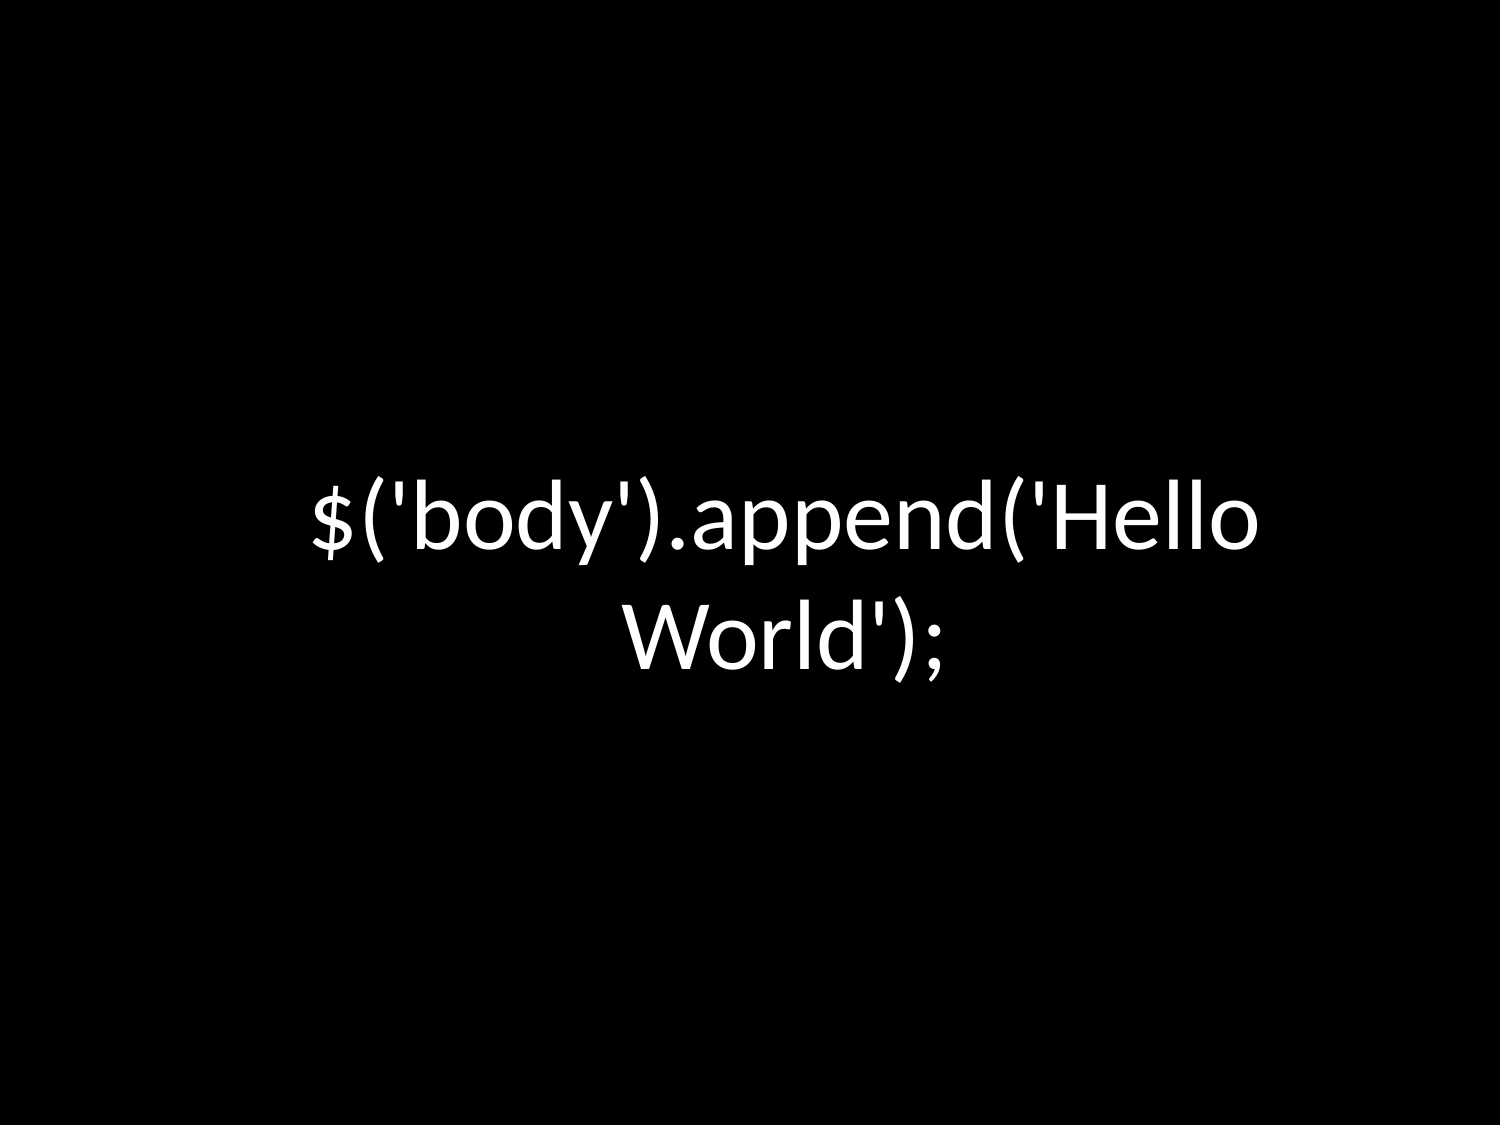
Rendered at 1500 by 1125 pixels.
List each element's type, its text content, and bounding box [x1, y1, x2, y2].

list $('body').append('Hello World'); [189, 441, 1380, 669]
